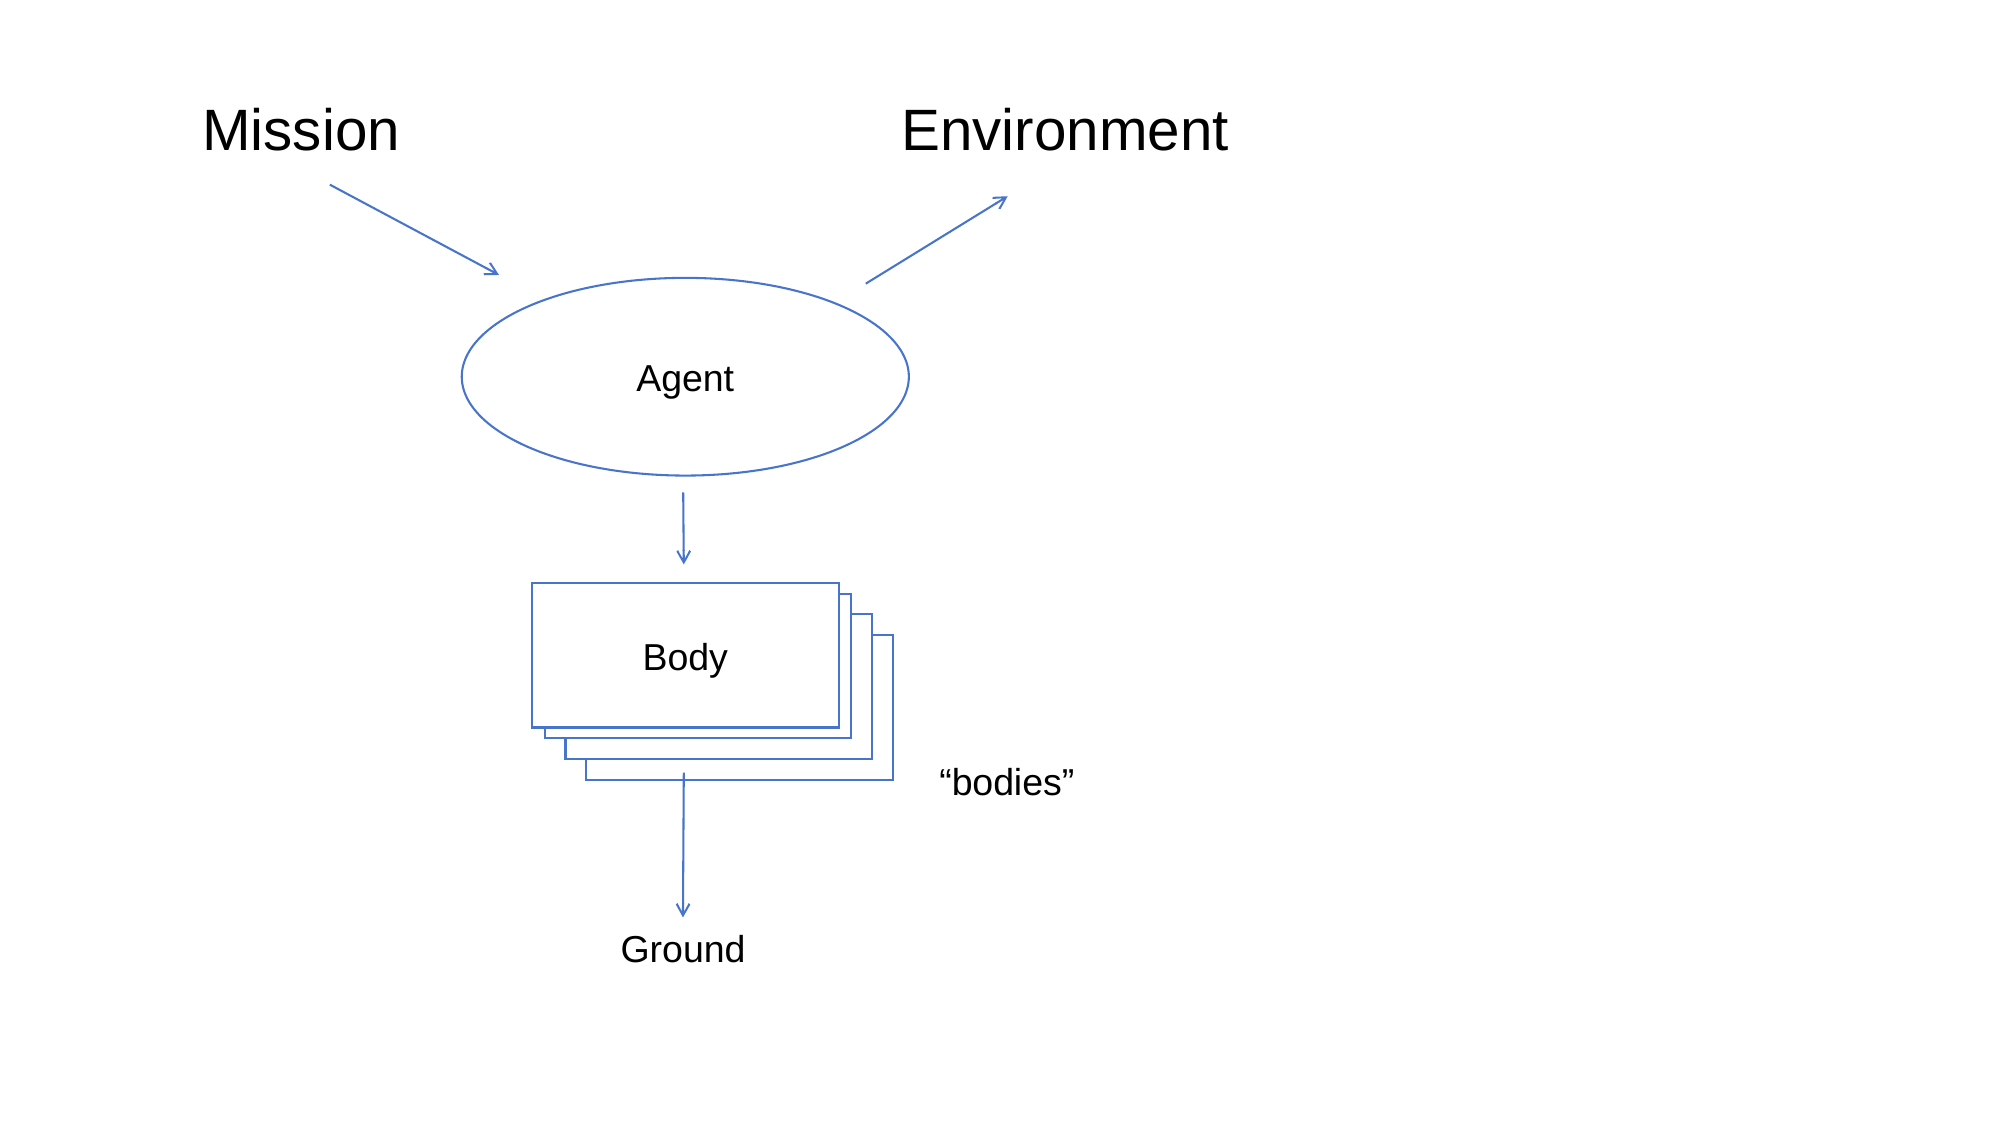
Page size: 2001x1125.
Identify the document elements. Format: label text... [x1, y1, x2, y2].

text_box “bodies” [924, 750, 1592, 811]
text_box Environment [817, 85, 1313, 170]
text_box Mission [150, 85, 452, 170]
text_box Ground [349, 917, 1017, 978]
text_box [865, 195, 1009, 285]
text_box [329, 184, 500, 276]
text_box [544, 593, 852, 739]
text_box [564, 613, 873, 760]
text_box Body [531, 582, 840, 729]
text_box Agent [460, 276, 910, 477]
text_box [585, 634, 894, 781]
